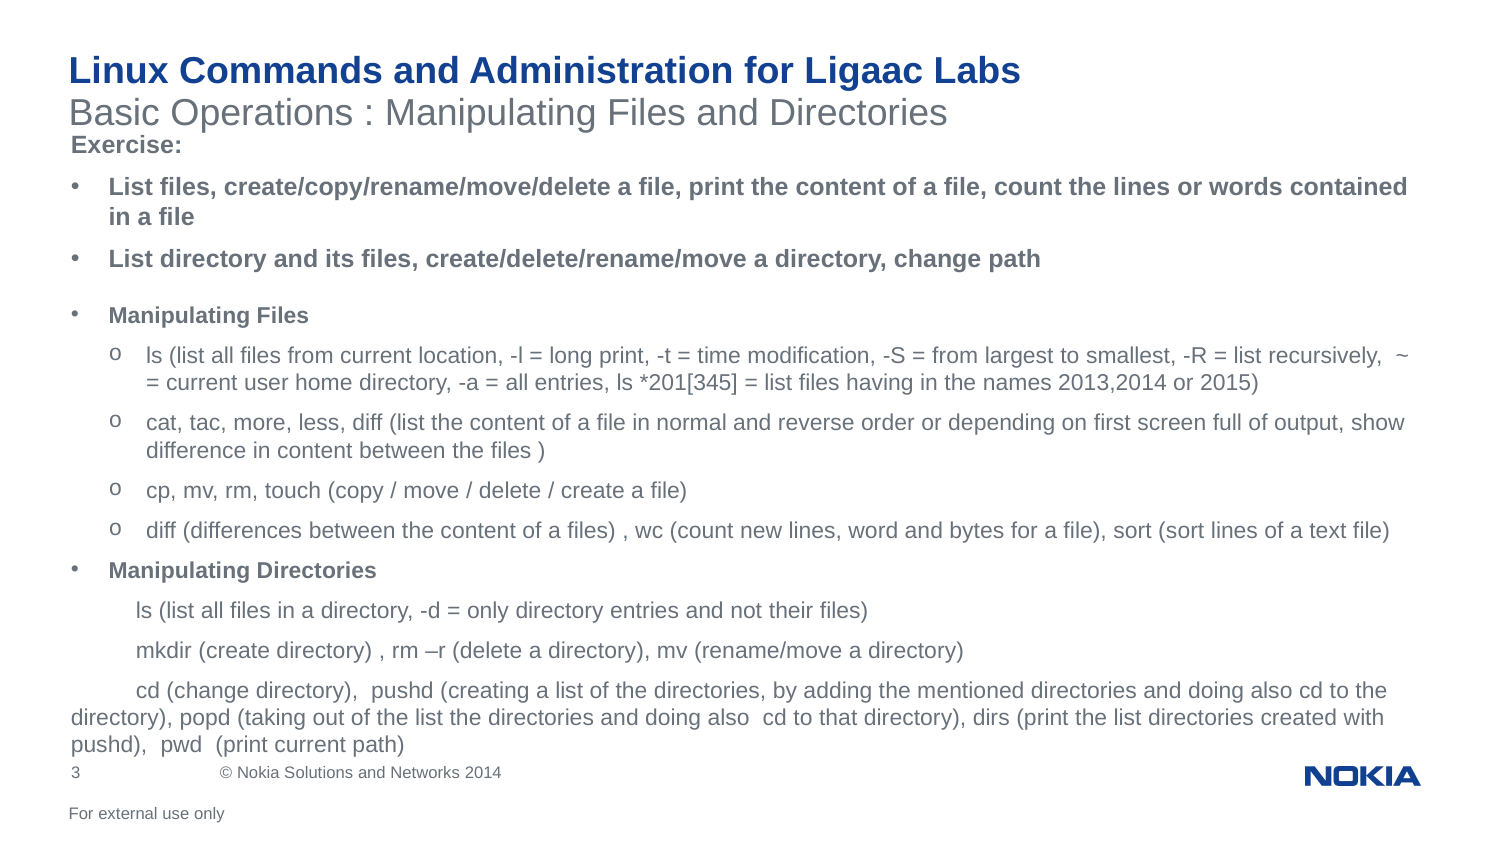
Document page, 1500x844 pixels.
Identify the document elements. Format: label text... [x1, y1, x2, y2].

list Exercise: List files, create/copy/rename/move/delete a file, print the content of a file, count the lines or words contained in a file List directory and its files, create/delete/rename/move a directory, change path Manipulating Files ls (list all files from current location, -l = long print, -t = time modification, -S = from largest to smallest, -R = list recursively, ~ = current user home directory, -a = all entries, ls *201[345] = list files having in the names 2013,2014 or 2015) cat, tac, more, less, diff (list the content of a file in normal and reverse order or depending on first screen full of output, show difference in content between the files ) cp, mv, rm, touch (copy / move / delete / create a file) diff (differences between the content of a files) , wc (count new lines, word and bytes for a file), sort (sort lines of a text file) Manipulating Directories ls (list all files in a directory, -d = only directory entries and not their files) mkdir (create directory) , rm –r (delete a directory), mv (rename/move a directory) cd (change directory), pushd (creating a list of the directories, by adding the mentioned directories and doing also cd to the directory), popd (taking out of the list the directories and doing also cd to that directory), dirs (print the list directories created with pushd), pwd (print current path) [70, 127, 1422, 734]
list Basic Operations : Manipulating Files and Directories [68, 87, 1419, 138]
title Linux Commands and Administration for Ligaac Labs [68, 45, 1419, 87]
footer For external use only [68, 803, 1066, 824]
picture [1305, 766, 1421, 786]
